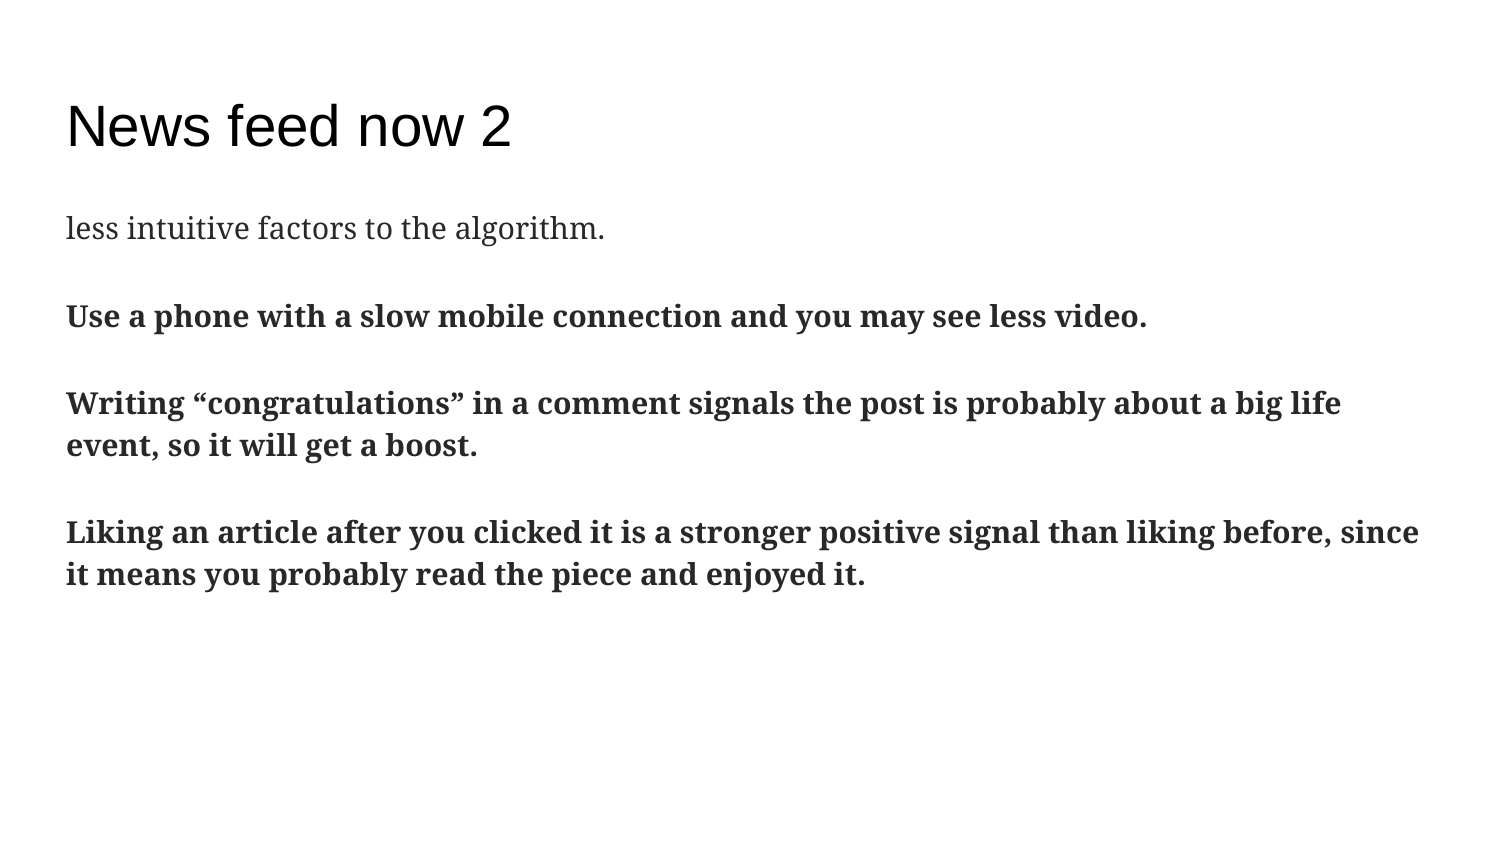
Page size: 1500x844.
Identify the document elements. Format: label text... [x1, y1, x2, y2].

title News feed now 2 [51, 72, 1449, 167]
list less intuitive factors to the algorithm. Use a phone with a slow mobile connection and you may see less video. Writing “congratulations” in a comment signals the post is probably about a big life event, so it will get a boost. Liking an article after you clicked it is a stronger positive signal than liking before, since it means you probably read the piece and enjoyed it. [51, 189, 1449, 750]
